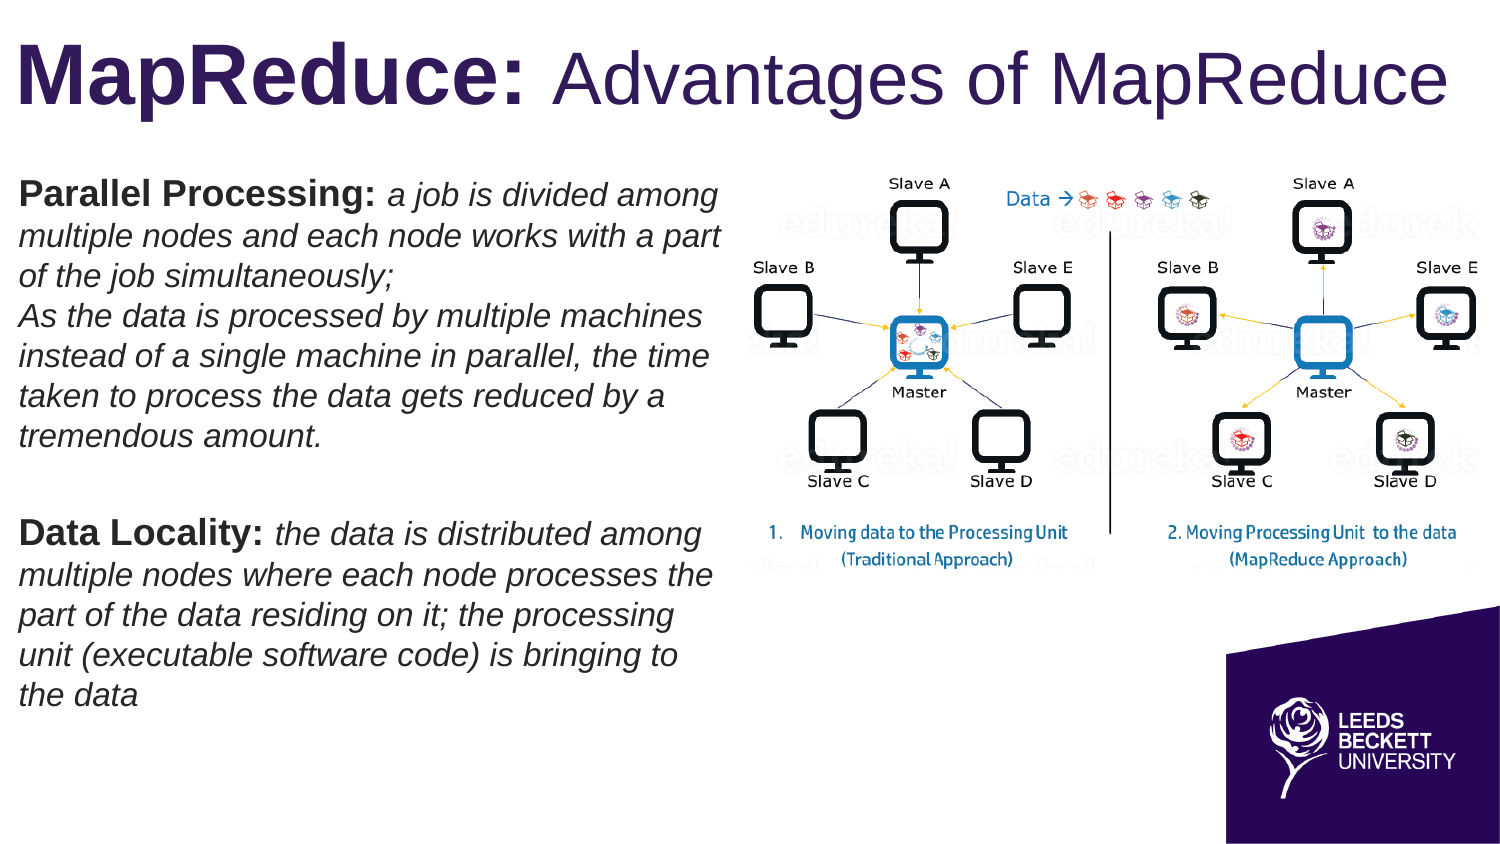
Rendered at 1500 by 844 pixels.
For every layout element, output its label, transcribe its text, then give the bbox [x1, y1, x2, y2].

picture [0, 0, 1500, 844]
list Parallel Processing: a job is divided among multiple nodes and each node works with a part of the job simultaneously; As the data is processed by multiple machines instead of a single machine in parallel, the time taken to process the data gets reduced by a tremendous amount. Data Locality: the data is distributed among multiple nodes where each node processes the part of the data residing on it; the processing unit (executable software code) is bringing to the data [3, 161, 745, 729]
title MapReduce: Advantages of MapReduce [0, 0, 1478, 141]
